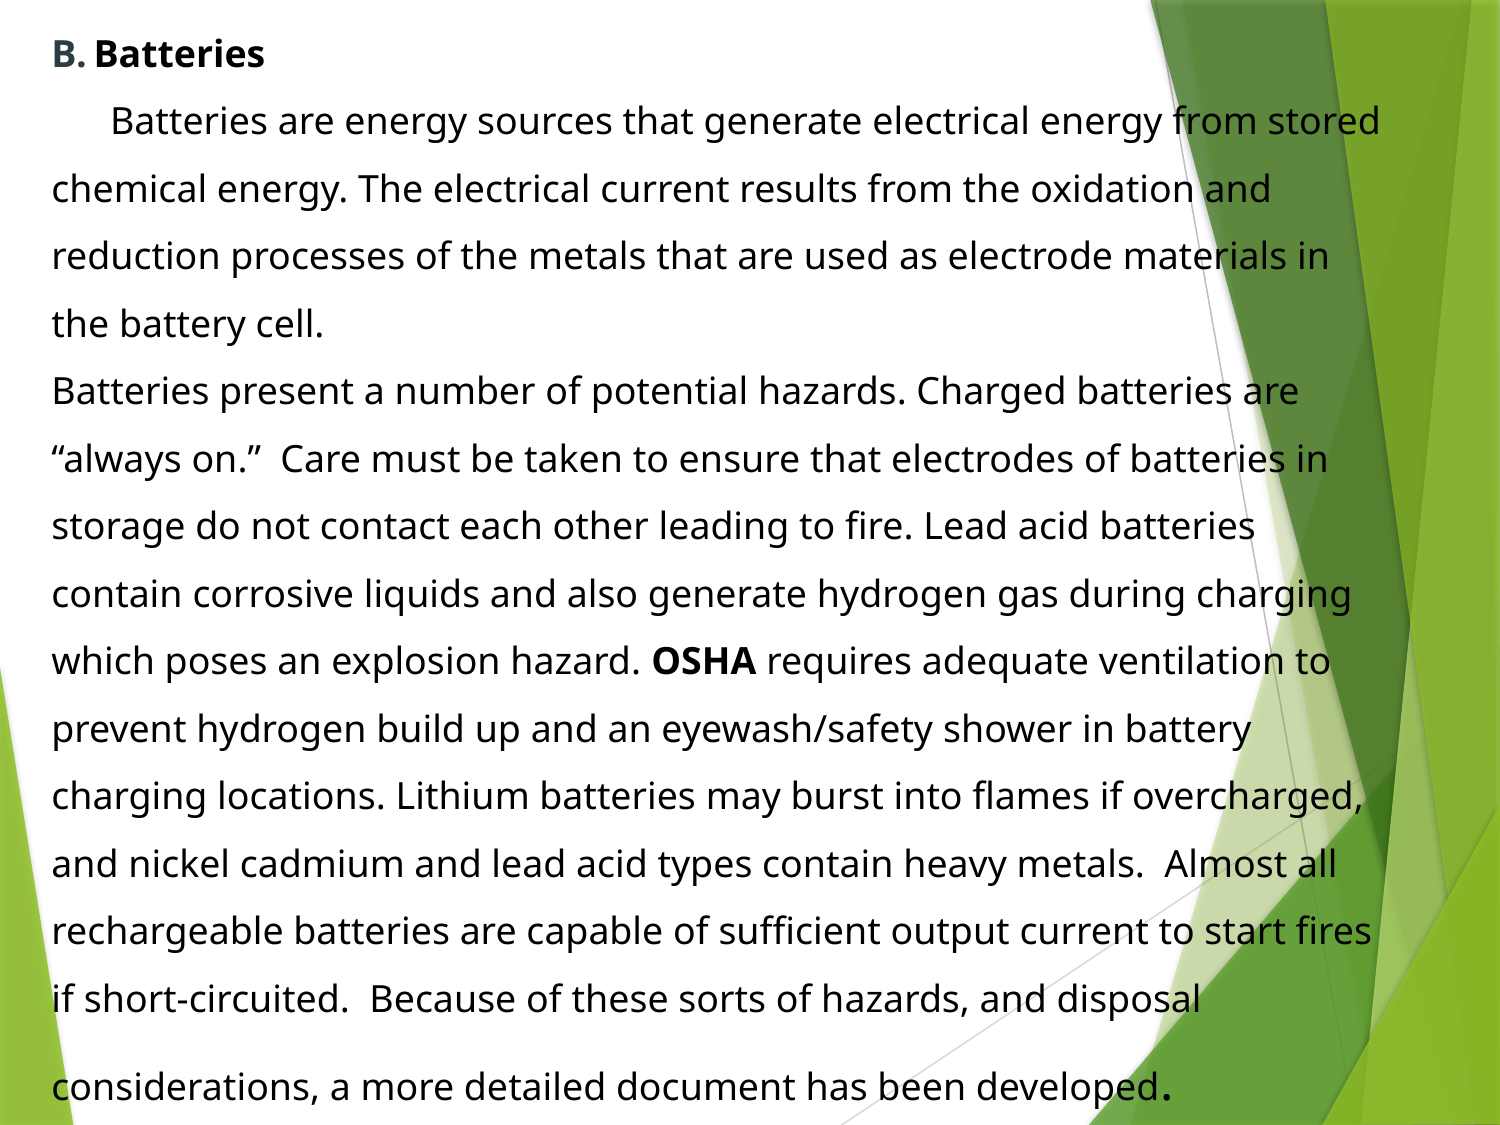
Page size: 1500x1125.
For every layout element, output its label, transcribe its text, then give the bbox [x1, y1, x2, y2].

text_box Batteries Batteries are energy sources that generate electrical energy from stored chemical energy. The electrical current results from the oxidation and reduction processes of the metals that are used as electrode materials in the battery cell. Batteries present a number of potential hazards. Charged batteries are “always on.” Care must be taken to ensure that electrodes of batteries in storage do not contact each other leading to fire. Lead acid batteries contain corrosive liquids and also generate hydrogen gas during charging which poses an explosion hazard. OSHA requires adequate ventilation to prevent hydrogen build up and an eyewash/safety shower in battery charging locations. Lithium batteries may burst into flames if overcharged, and nickel cadmium and lead acid types contain heavy metals. Almost all rechargeable batteries are capable of sufficient output current to start fires if short-circuited. Because of these sorts of hazards, and disposal considerations, a more detailed document has been developed. [36, 0, 1413, 1118]
